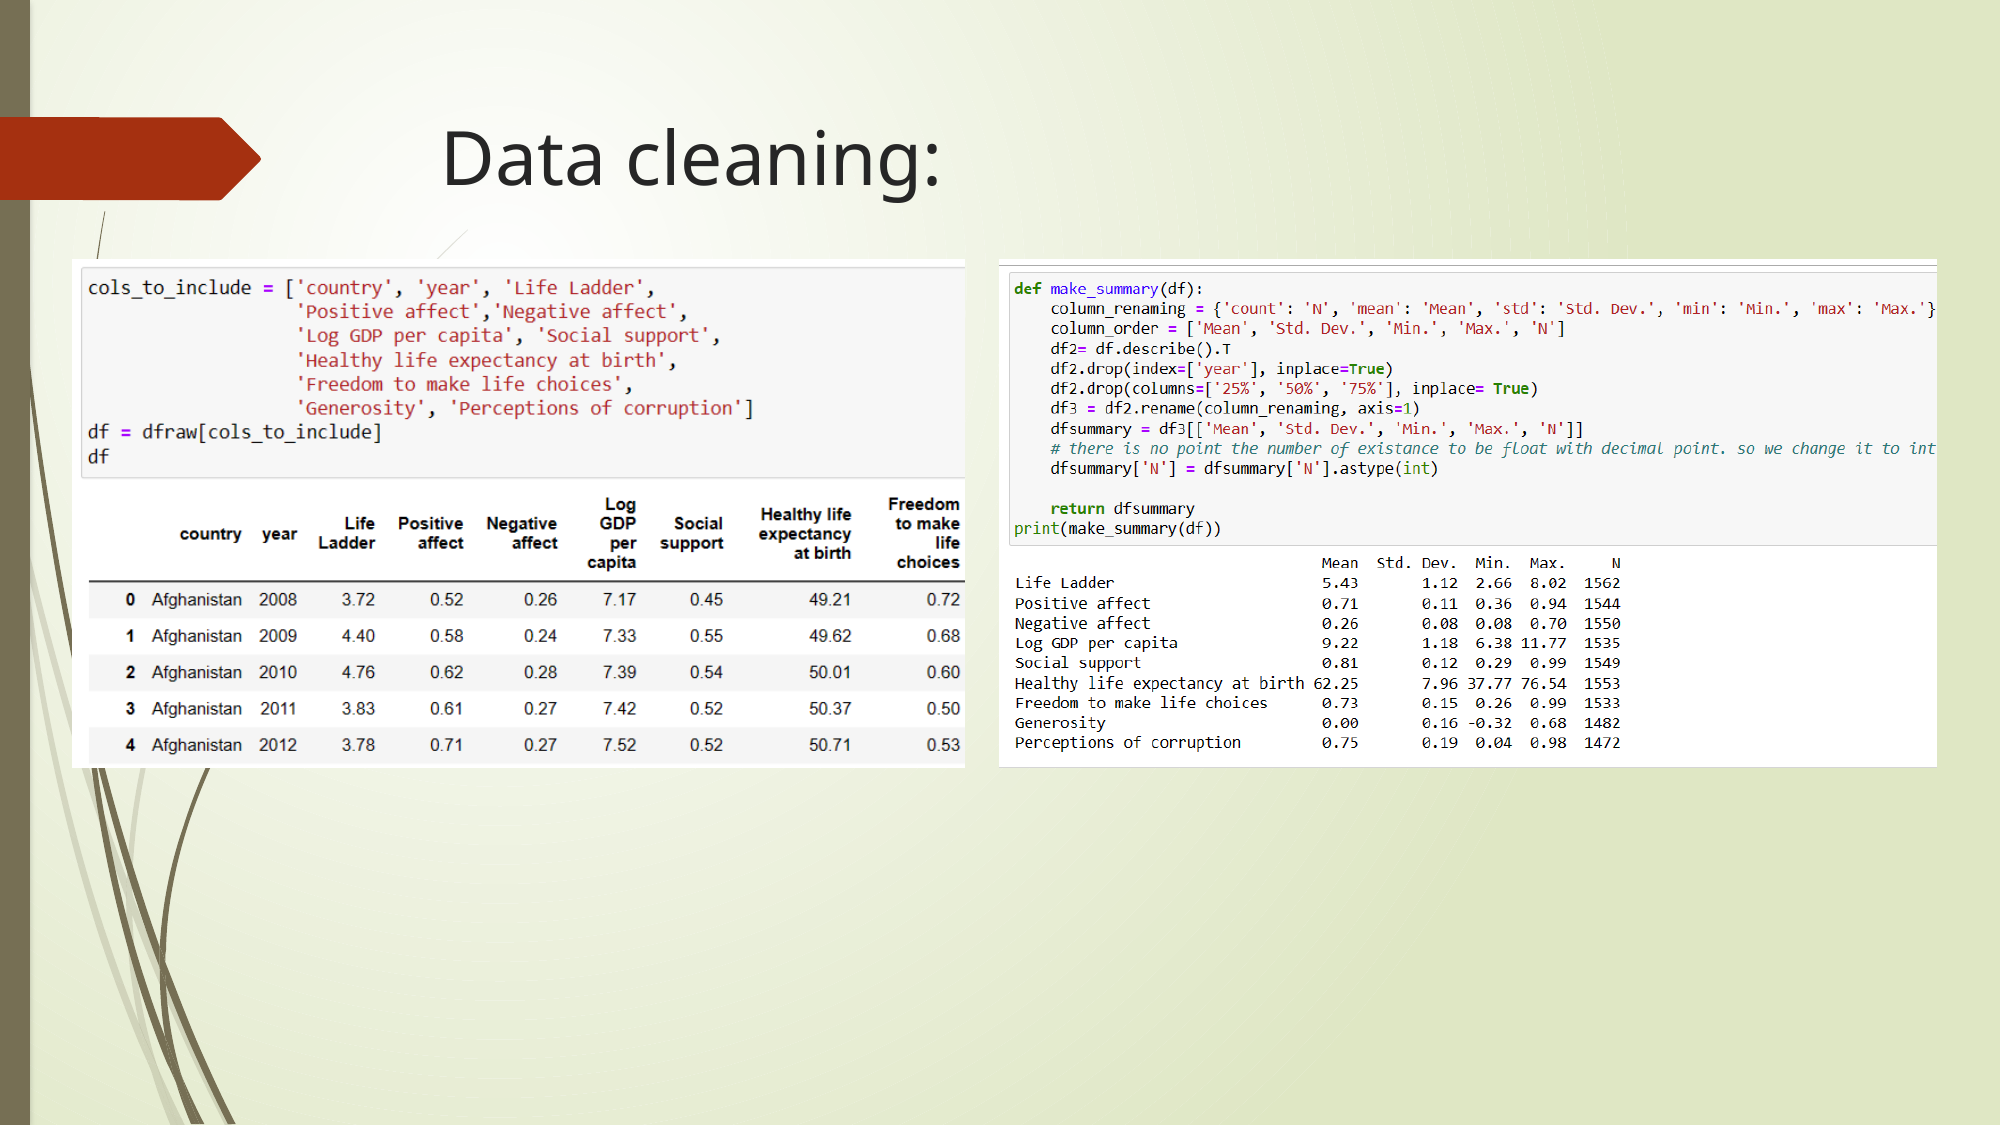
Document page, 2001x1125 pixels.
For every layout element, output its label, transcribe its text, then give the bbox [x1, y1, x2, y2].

picture [999, 259, 1937, 768]
picture [72, 259, 965, 768]
title Data cleaning: [425, 102, 1888, 313]
